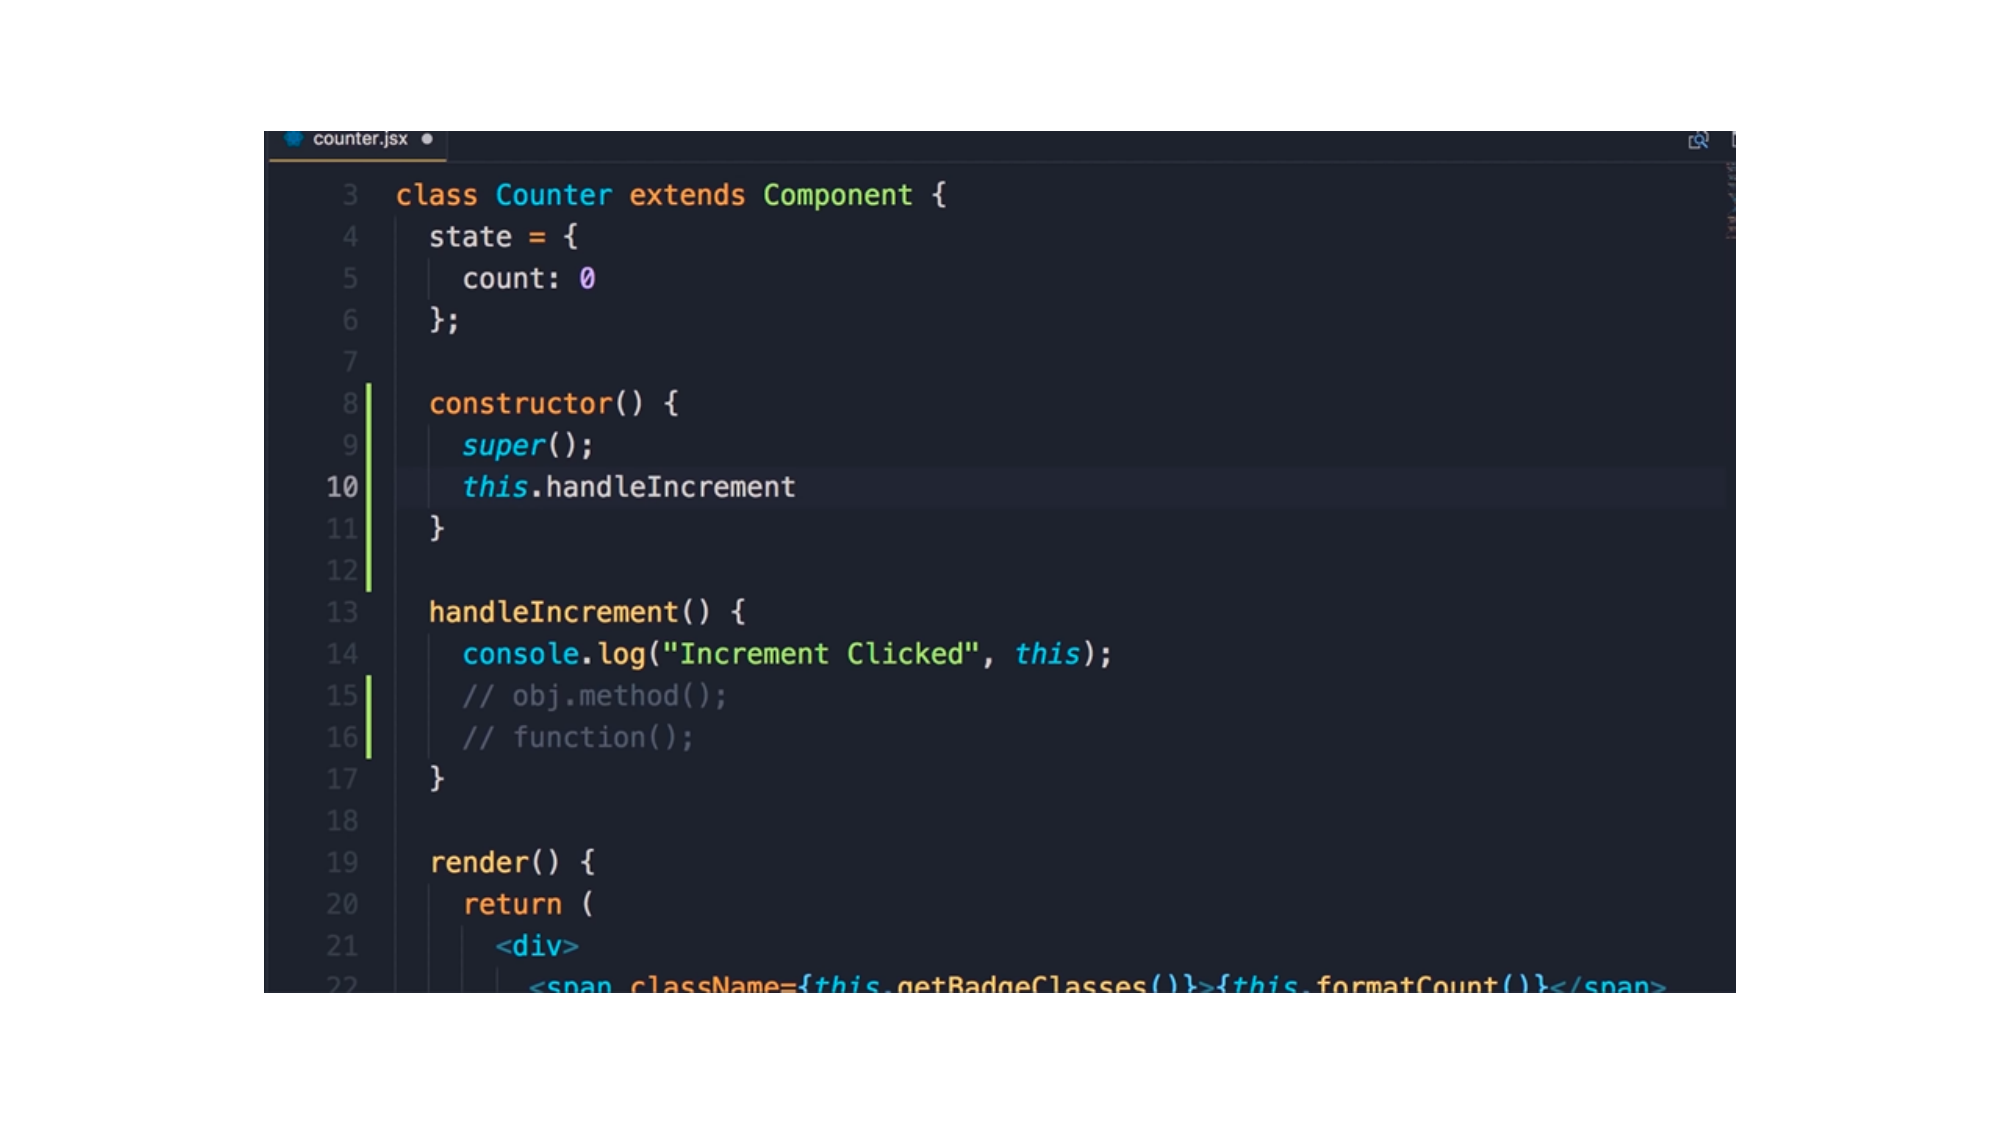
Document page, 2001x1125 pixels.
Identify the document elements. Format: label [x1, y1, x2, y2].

picture [264, 131, 1736, 993]
